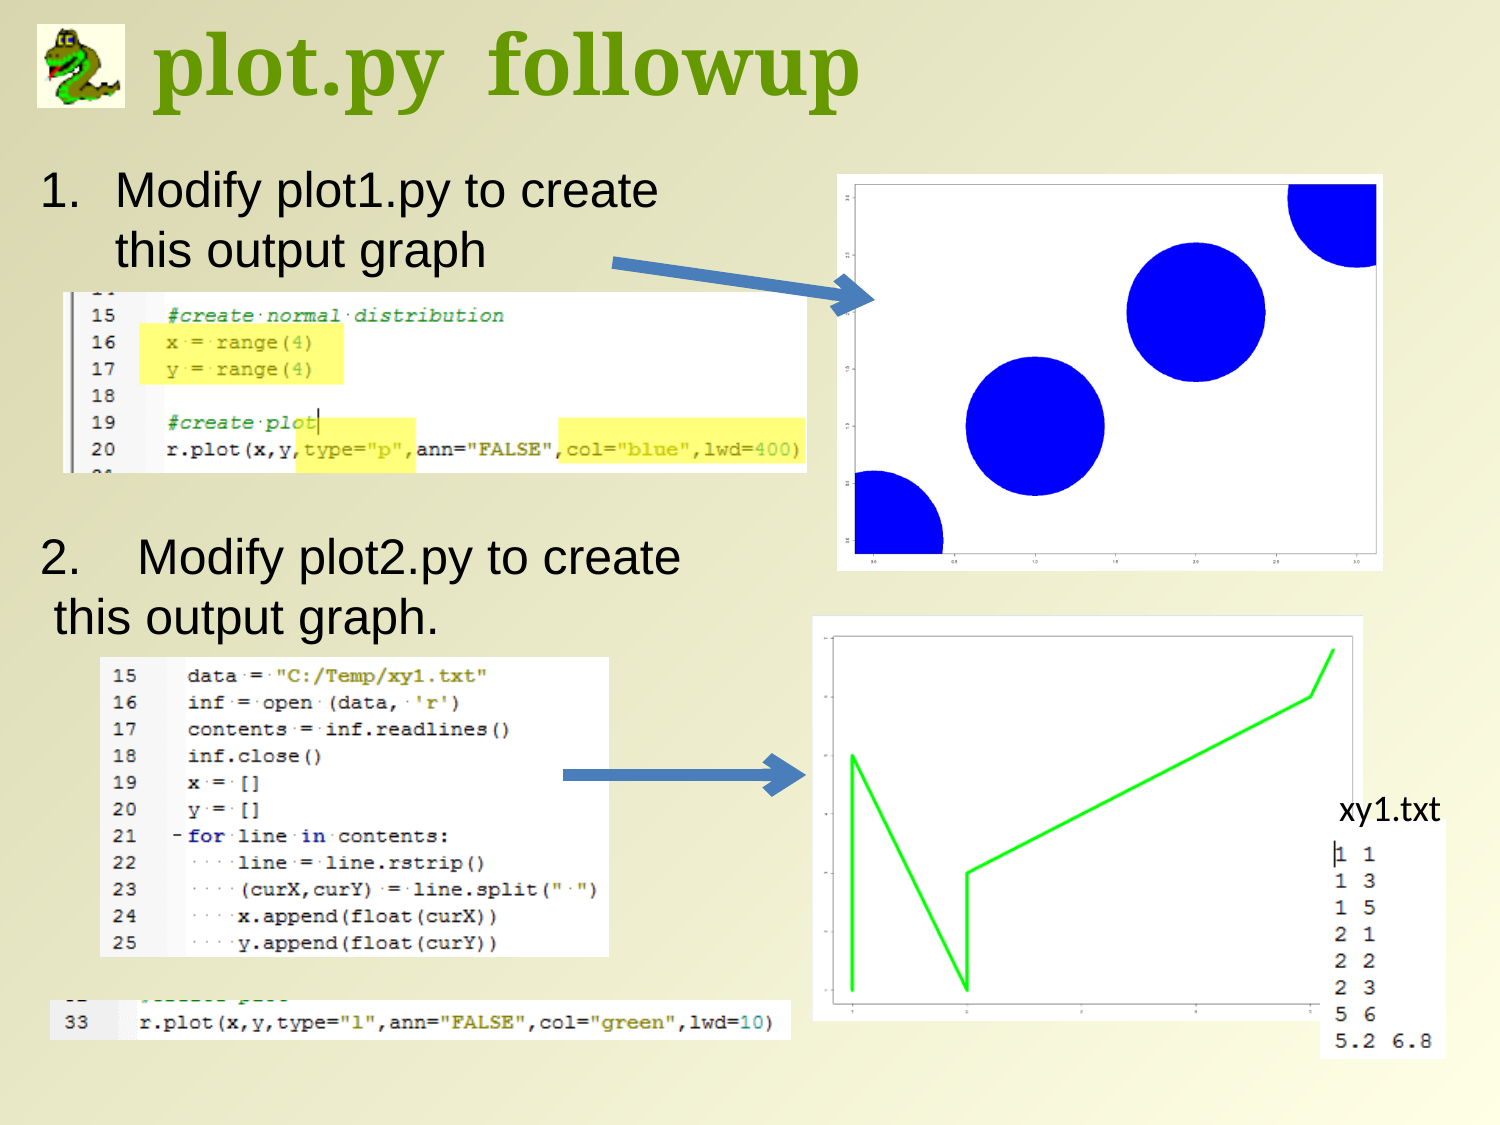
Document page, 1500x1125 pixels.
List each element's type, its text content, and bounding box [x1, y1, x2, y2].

picture [812, 615, 1446, 1059]
picture [62, 292, 807, 473]
list Modify plot1.py to create this output graph 2. Modify plot2.py to create this output graph. [24, 149, 721, 893]
picture [837, 174, 1384, 571]
picture [49, 1000, 791, 1040]
title plot.py followup [137, 0, 1450, 165]
picture [100, 657, 609, 957]
text_box xy1.txt [1366, 776, 1457, 837]
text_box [612, 262, 876, 301]
picture [37, 24, 125, 108]
